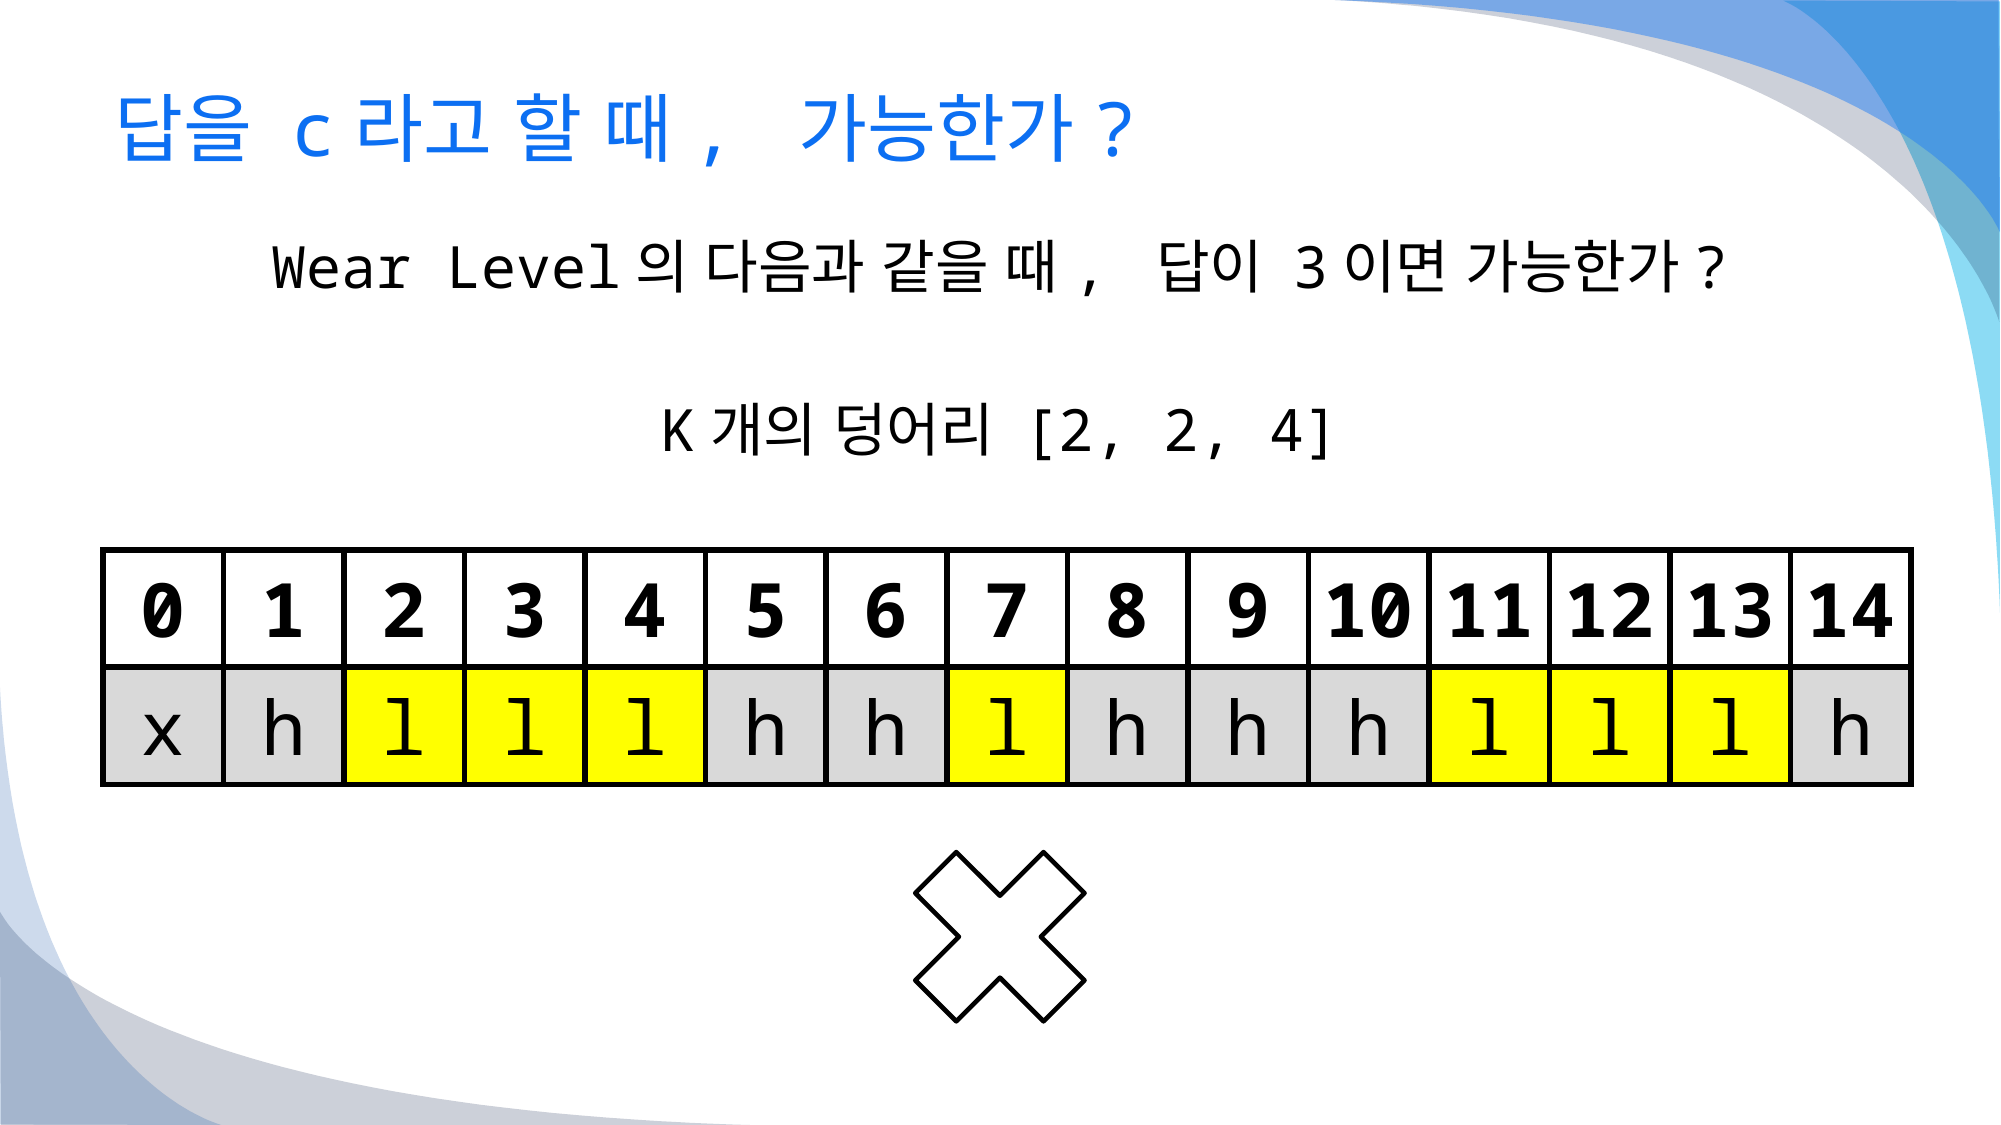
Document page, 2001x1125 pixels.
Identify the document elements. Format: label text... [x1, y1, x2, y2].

table_header 2 [347, 553, 462, 664]
table_cell l [1552, 670, 1667, 782]
table_cell l [1673, 670, 1788, 782]
table_cell l [347, 670, 462, 782]
table_header 1 [226, 553, 341, 664]
table_cell l [467, 670, 582, 782]
table_header 14 [1793, 553, 1908, 664]
table_cell l [1432, 670, 1547, 782]
table_header 12 [1552, 553, 1667, 664]
table_header 5 [708, 553, 823, 664]
table_cell h [226, 670, 341, 782]
title 답을 c라고 할 때, 가능한가? [99, 50, 1900, 202]
table_header 11 [1432, 553, 1547, 664]
table_header 8 [1070, 553, 1185, 664]
table_header 13 [1673, 553, 1788, 664]
table_header 9 [1191, 553, 1306, 664]
table_header 7 [950, 553, 1065, 664]
table_cell l [950, 670, 1065, 782]
text_box [914, 851, 1086, 1023]
table_cell h [1191, 670, 1306, 782]
table_header 3 [467, 553, 582, 664]
table_header 10 [1311, 553, 1426, 664]
table_cell x [106, 670, 221, 782]
table_cell l [588, 670, 703, 782]
table_header 6 [829, 553, 944, 664]
table_cell h [708, 670, 823, 782]
table_cell h [829, 670, 944, 782]
table_cell h [1793, 670, 1908, 782]
table_header 0 [106, 553, 221, 664]
list Wear Level의 다음과 같을 때, 답이 3이면 가능한가? K개의 덩어리 [2, 2, 4] [99, 222, 1900, 497]
table_header 4 [588, 553, 703, 664]
table_cell h [1070, 670, 1185, 782]
table_cell h [1311, 670, 1426, 782]
